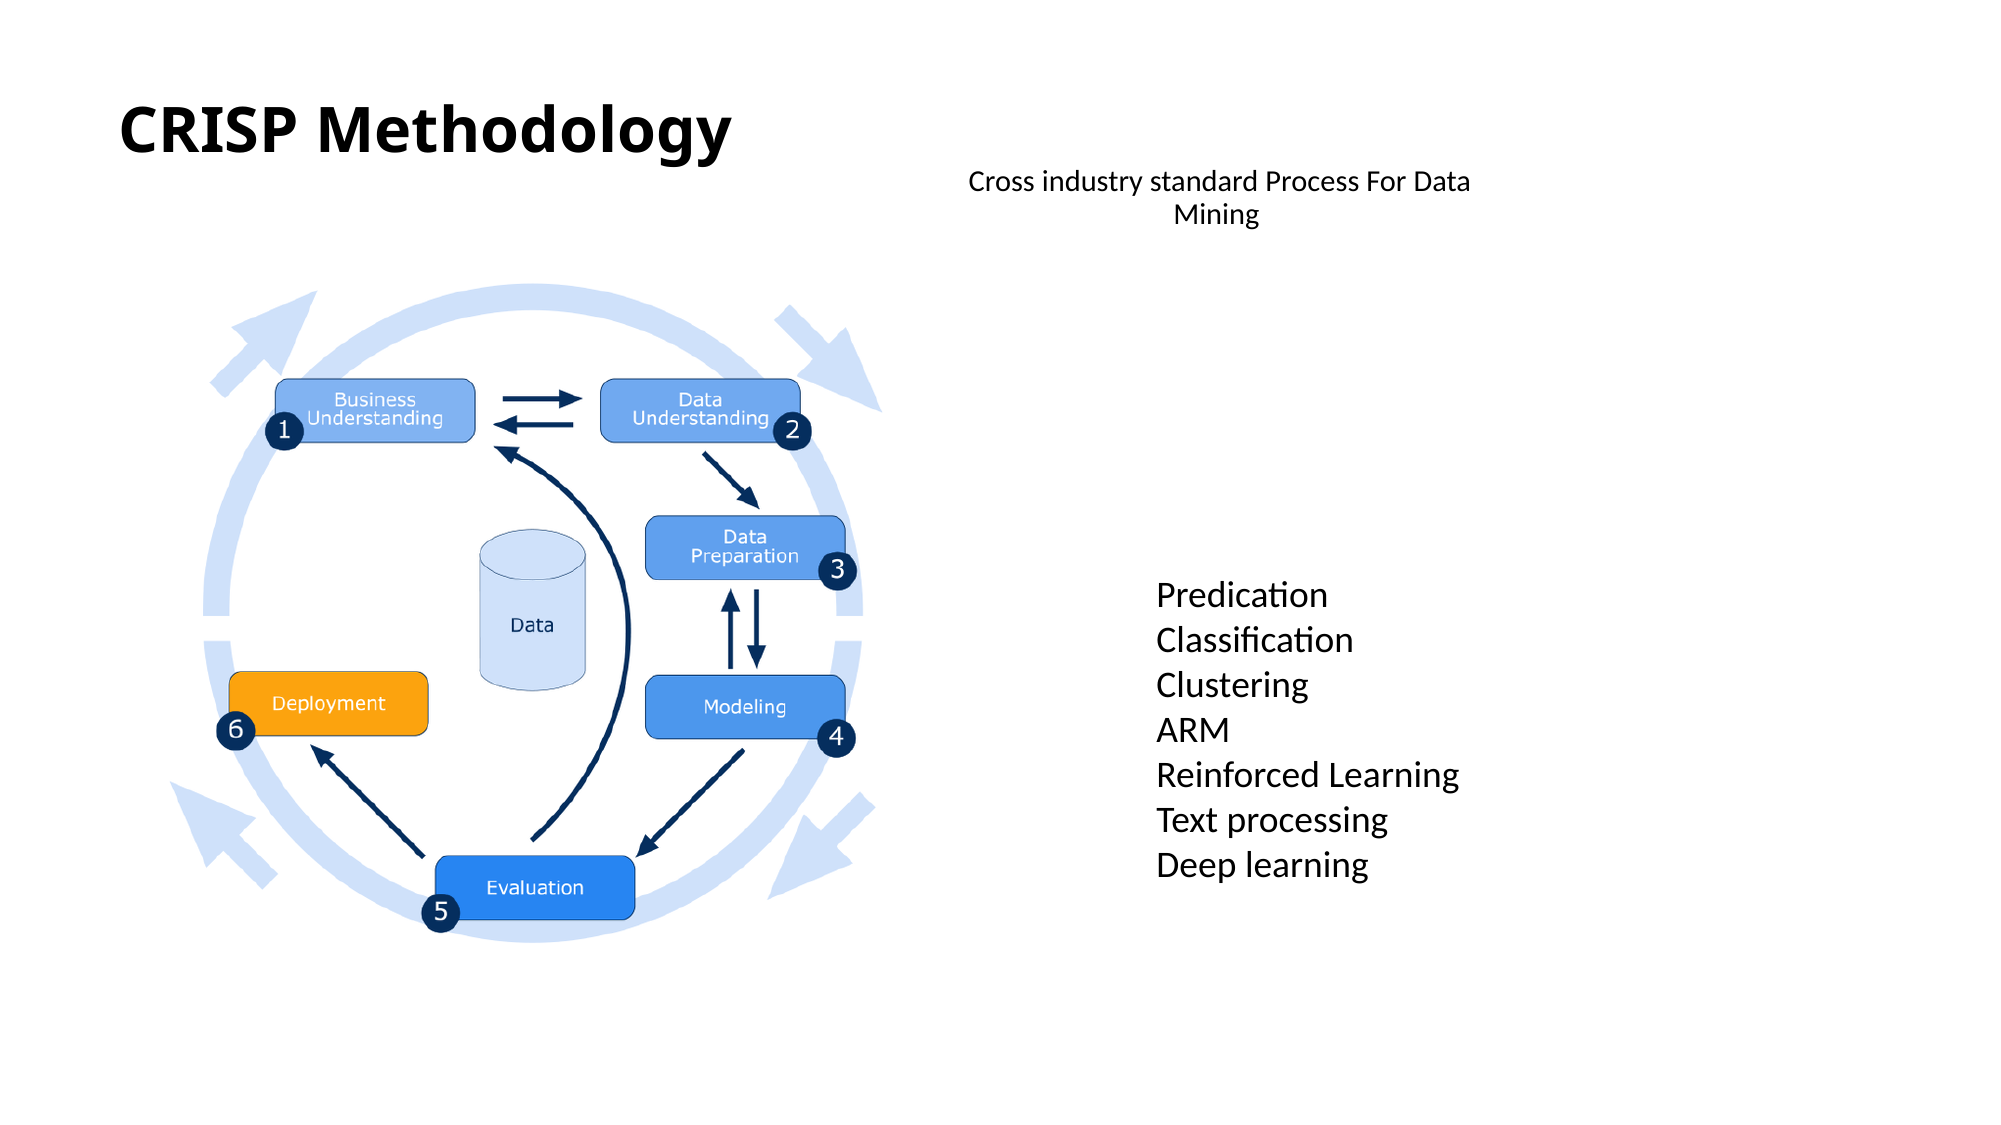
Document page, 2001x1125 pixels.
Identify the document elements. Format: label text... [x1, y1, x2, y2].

subtitle Cross industry standard Process For Data Mining [936, 108, 1504, 240]
title CRISP Methodology [95, 41, 774, 174]
picture [164, 278, 890, 947]
text_box Predication Classification Clustering ARM Reinforced Learning Text processing Deep learning [1141, 562, 1652, 893]
